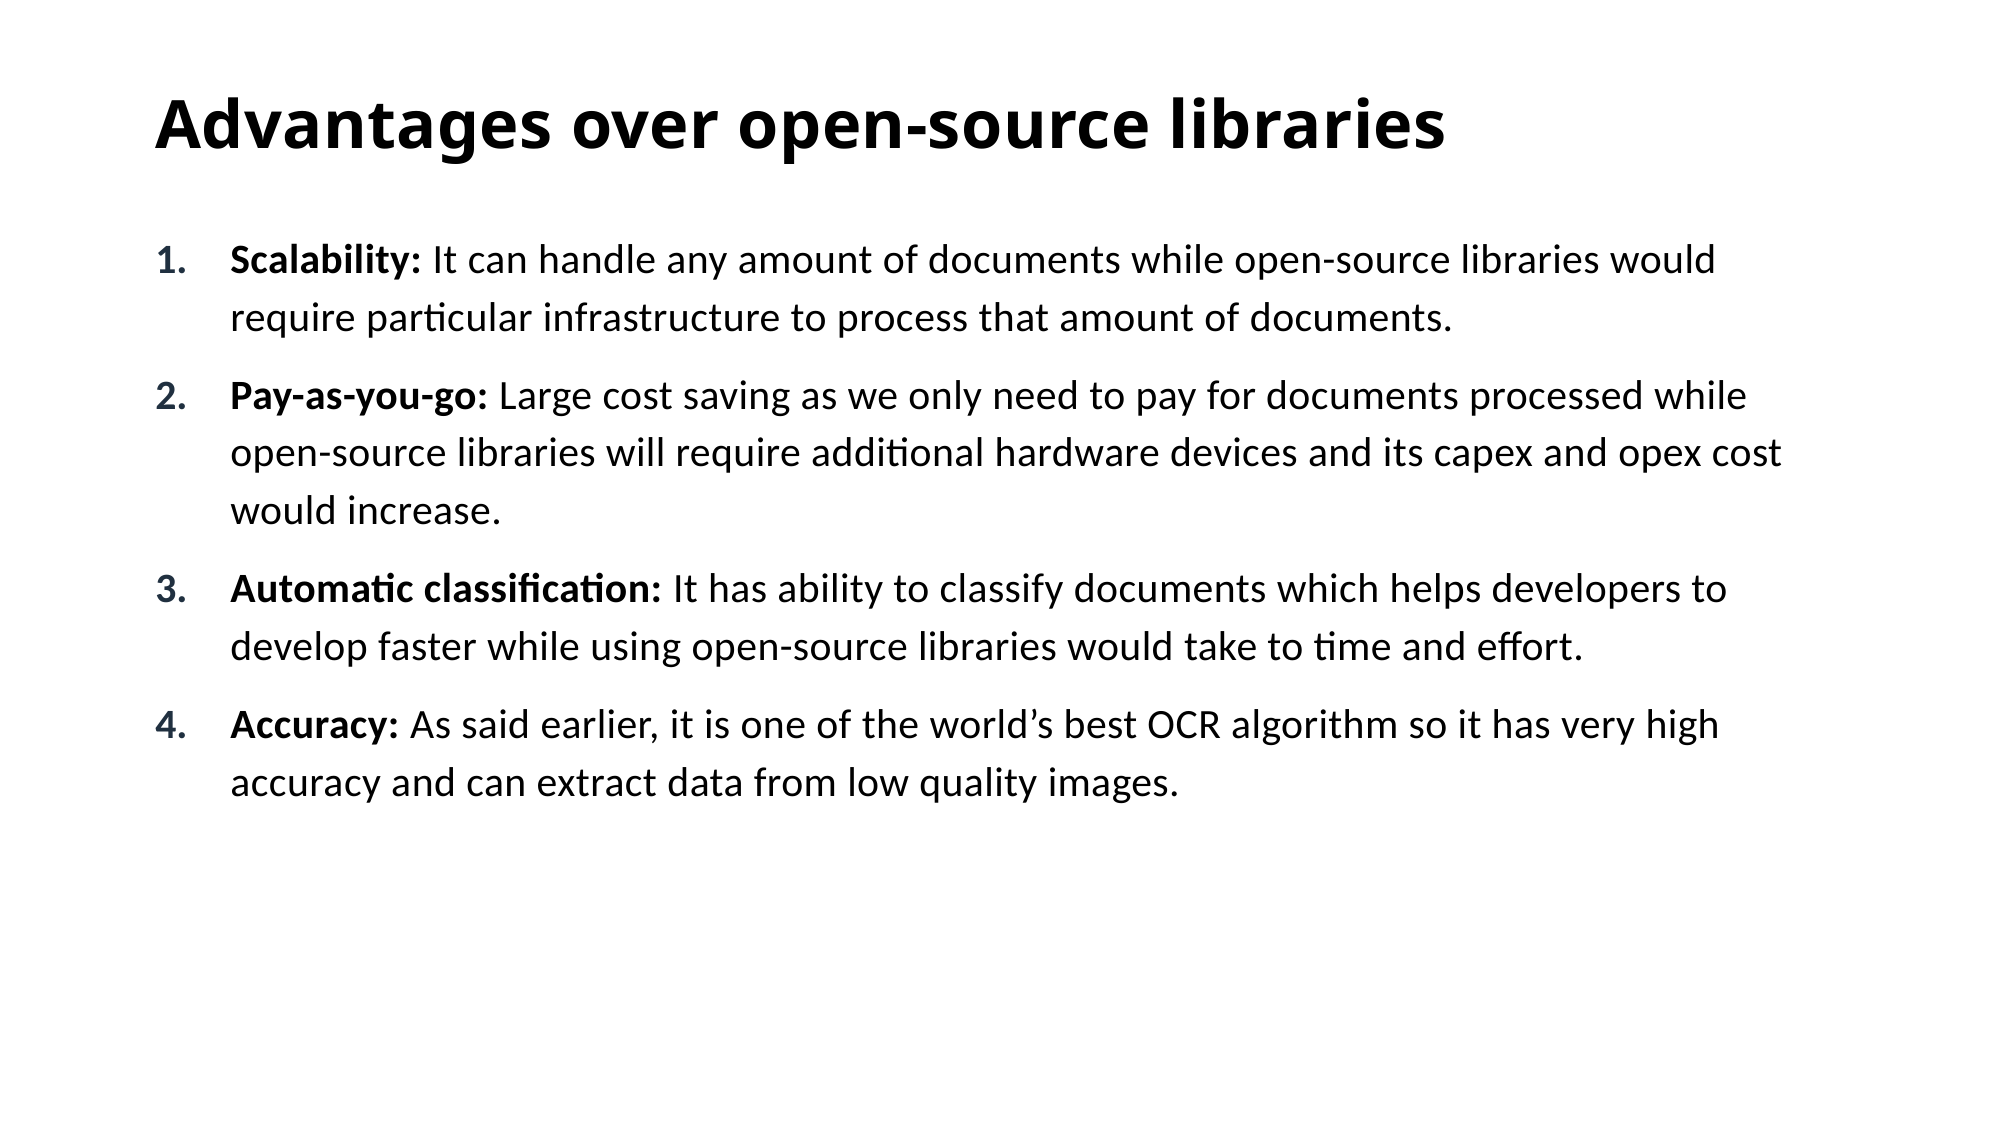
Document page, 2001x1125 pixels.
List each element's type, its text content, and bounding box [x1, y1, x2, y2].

text_box Advantages over open-source libraries [137, 52, 1863, 159]
list Scalability: It can handle any amount of documents while open-source libraries would require particular infrastructure to process that amount of documents. Pay-as-you-go: Large cost saving as we only need to pay for documents processed while open-source libraries will require additional hardware devices and its capex and opex cost would increase. Automatic classification: It has ability to classify documents which helps developers to develop faster while using open-source libraries would take to time and effort. Accuracy: As said earlier, it is one of the world’s best OCR algorithm so it has very high accuracy and can extract data from low quality images. [137, 206, 1863, 1003]
